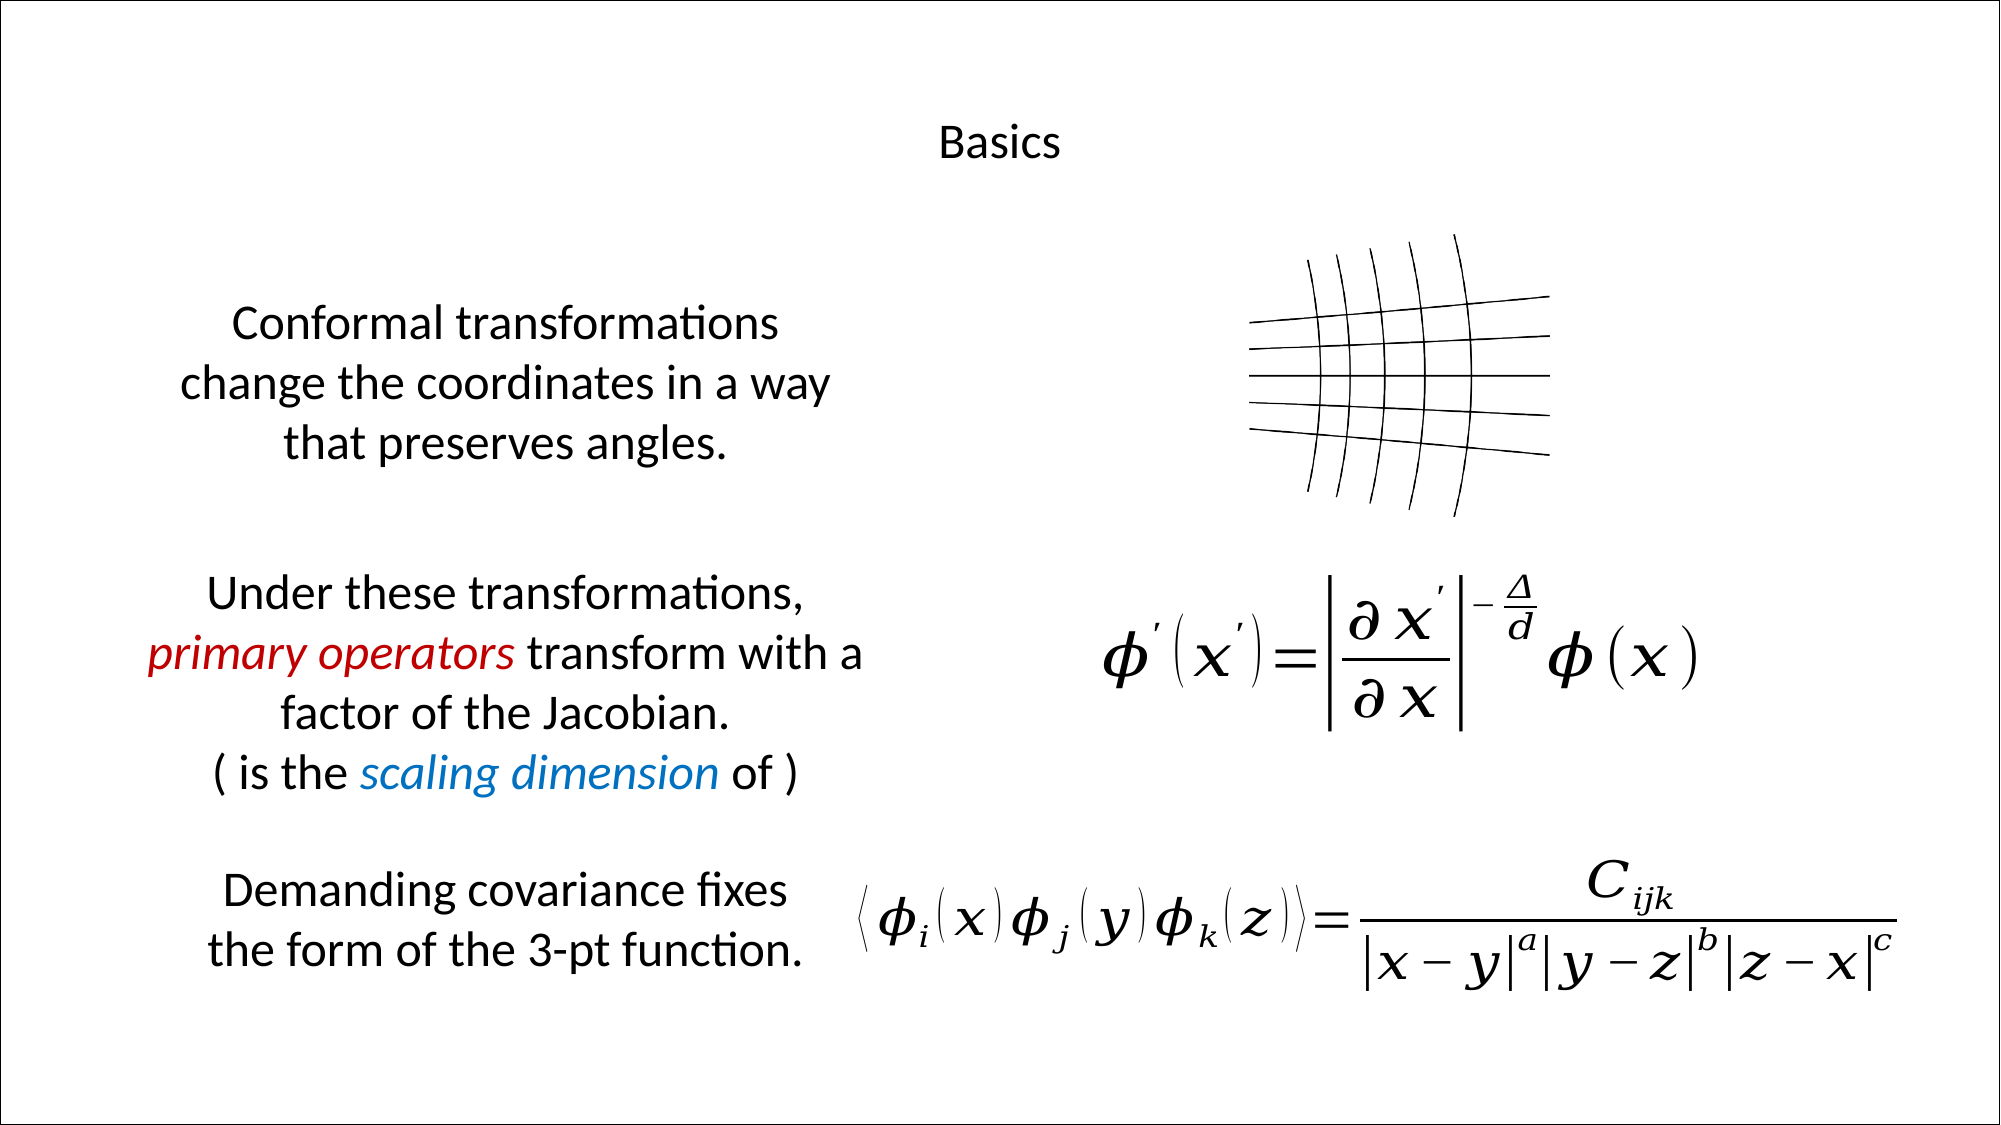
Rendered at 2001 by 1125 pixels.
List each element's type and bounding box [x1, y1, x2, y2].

text_box [0, 0, 2000, 1125]
list [1249, 234, 1550, 517]
